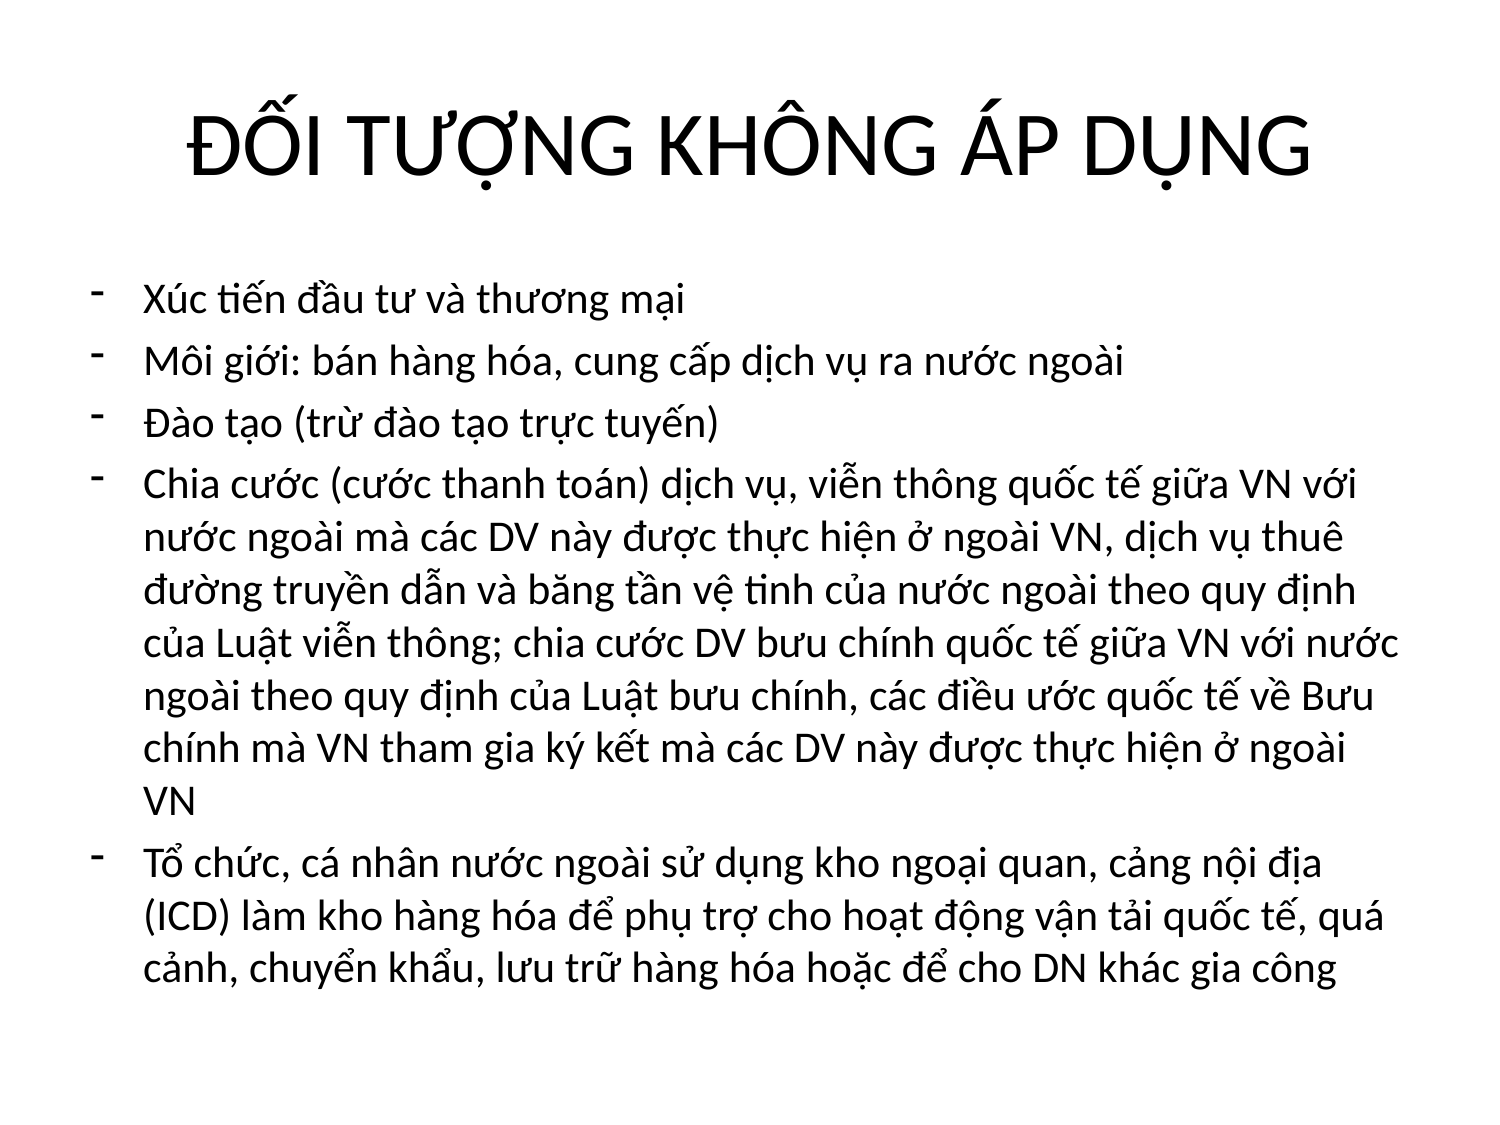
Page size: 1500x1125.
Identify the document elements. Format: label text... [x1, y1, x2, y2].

list Xúc tiến đầu tư và thương mại Môi giới: bán hàng hóa, cung cấp dịch vụ ra nước ngoài Đào tạo (trừ đào tạo trực tuyến) Chia cước (cước thanh toán) dịch vụ, viễn thông quốc tế giữa VN với nước ngoài mà các DV này được thực hiện ở ngoài VN, dịch vụ thuê đường truyền dẫn và băng tần vệ tinh của nước ngoài theo quy định của Luật viễn thông; chia cước DV bưu chính quốc tế giữa VN với nước ngoài theo quy định của Luật bưu chính, các điều ước quốc tế về Bưu chính mà VN tham gia ký kết mà các DV này được thực hiện ở ngoài VN Tổ chức, cá nhân nước ngoài sử dụng kho ngoại quan, cảng nội địa (ICD) làm kho hàng hóa để phụ trợ cho hoạt động vận tải quốc tế, quá cảnh, chuyển khẩu, lưu trữ hàng hóa hoặc để cho DN khác gia công [75, 262, 1425, 1005]
title ĐỐI TƯỢNG KHÔNG ÁP DỤNG [75, 45, 1425, 233]
